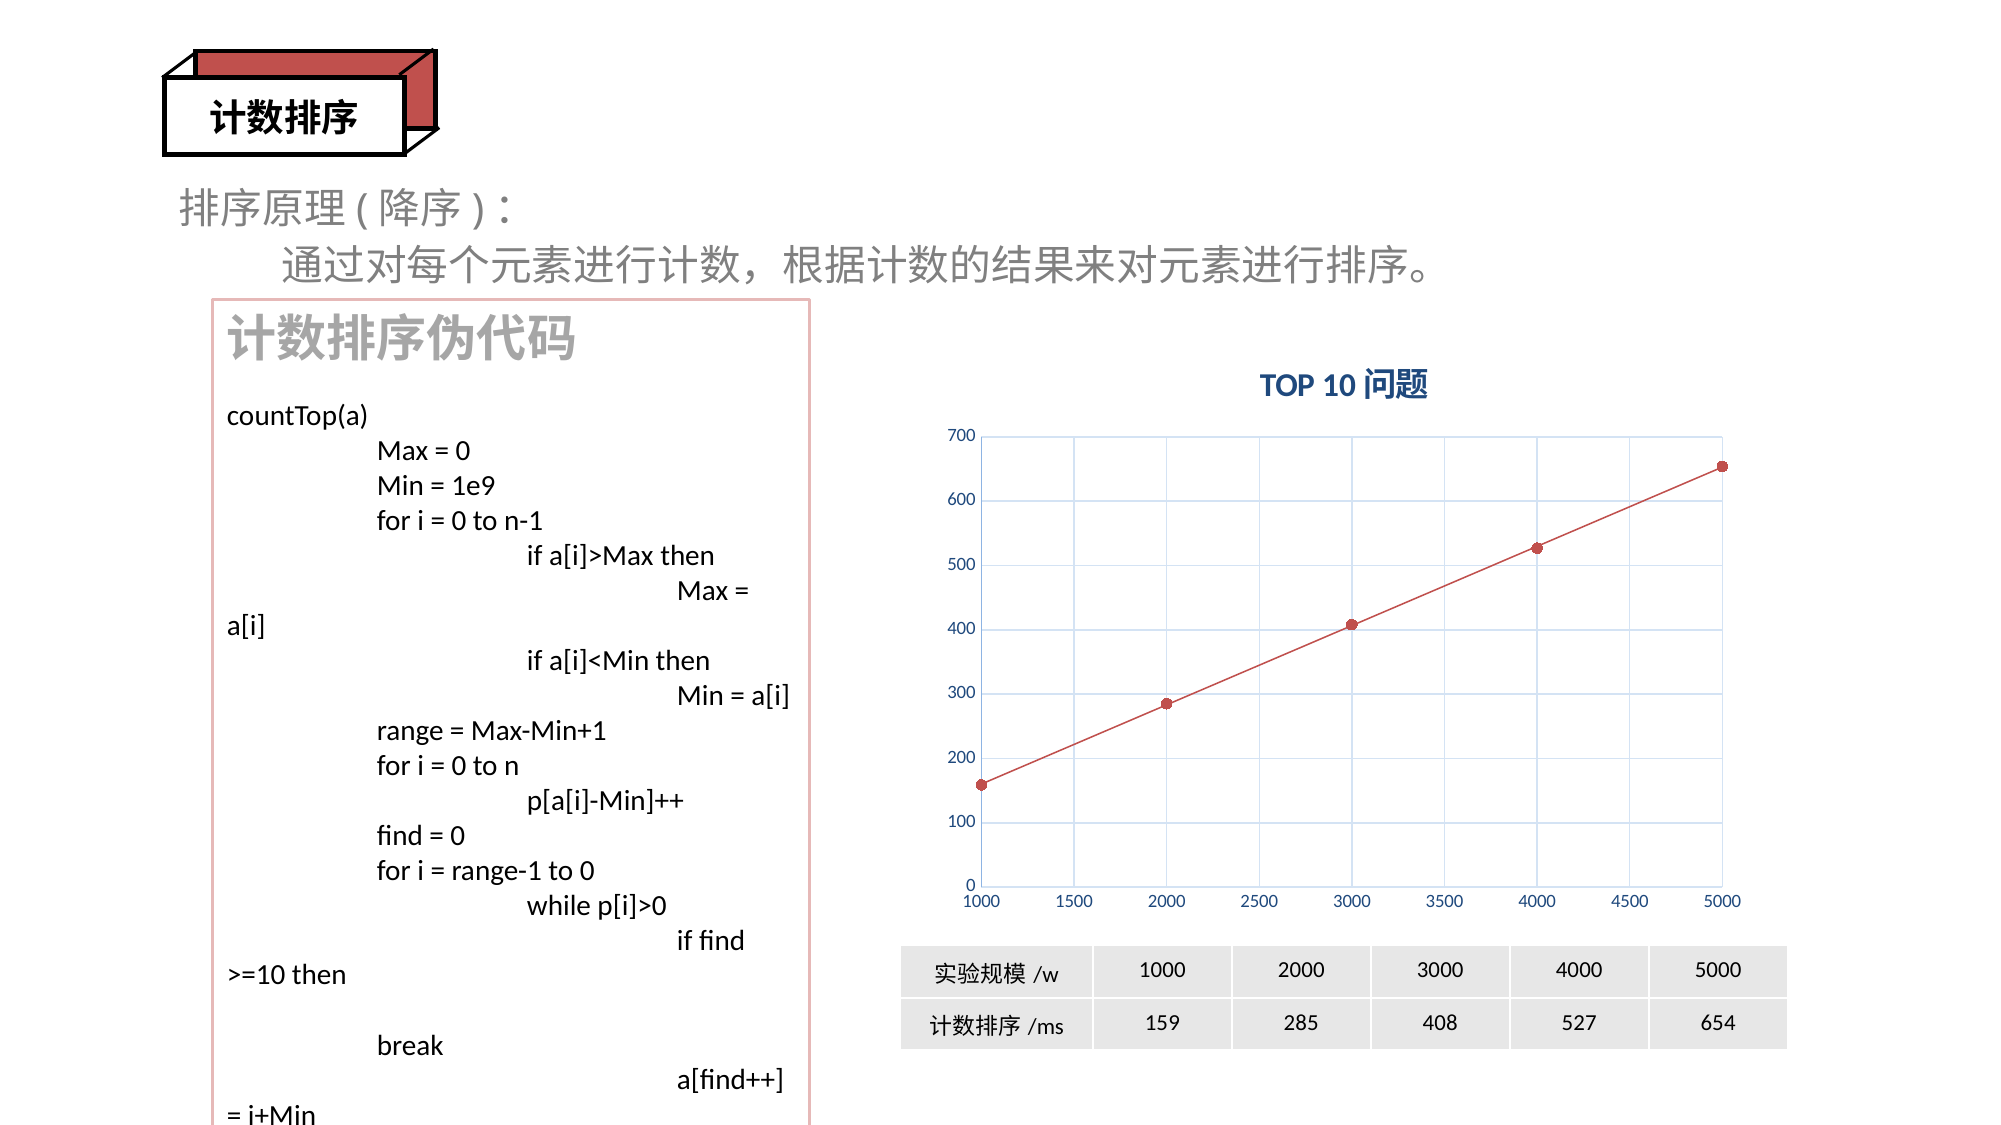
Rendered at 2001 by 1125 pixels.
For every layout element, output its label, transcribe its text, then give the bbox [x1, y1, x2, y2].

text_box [162, 48, 440, 155]
table_cell 654 [1650, 999, 1787, 1049]
table_header 1000 [1094, 946, 1231, 997]
chart [930, 328, 1758, 924]
table_header 5000 [1650, 946, 1787, 997]
table_header 4000 [1511, 946, 1648, 997]
table_cell 计数排序/ms [901, 999, 1092, 1049]
table_cell 408 [1372, 999, 1509, 1049]
table_cell 285 [1233, 999, 1370, 1049]
table_header 2000 [1233, 946, 1370, 997]
table_header 3000 [1372, 946, 1509, 997]
table_header 实验规模/w [901, 946, 1092, 997]
text_box 计数排序伪代码 countTop(a) Max = 0 Min = 1e9 for i = 0 to n-1 if a[i]>Max then Max = a[i] if a[i]<Min then Min = a[i] range = Max-Min+1 for i = 0 to n p[a[i]-Min]++ find = 0 for i = range-1 to 0 while p[i]>0 if find >=10 then break a[find++] = i+Min p[i]-- if find>=10 then break [212, 299, 810, 1125]
table_cell 159 [1094, 999, 1231, 1049]
text_box 排序原理(降序)： 通过对每个元素进行计数，根据计数的结果来对元素进行排序。 [164, 167, 1822, 411]
table_cell 527 [1511, 999, 1648, 1049]
